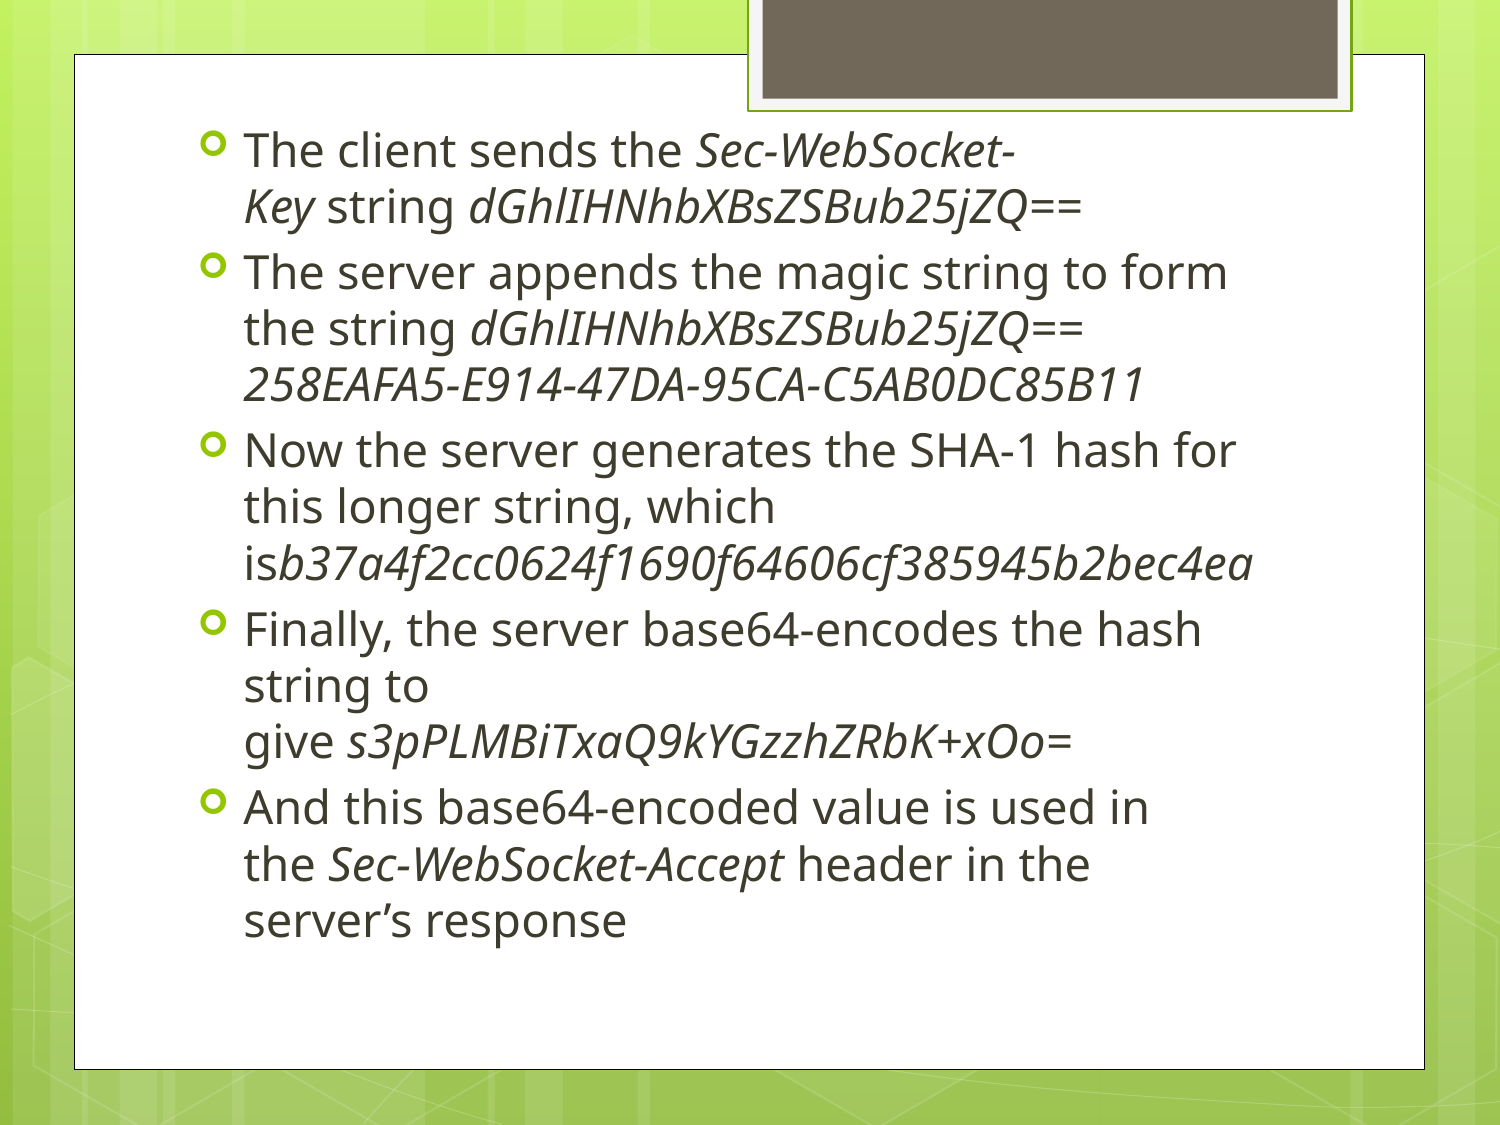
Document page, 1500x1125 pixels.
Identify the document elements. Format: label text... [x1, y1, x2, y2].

list The client sends the Sec-WebSocket-Key string dGhlIHNhbXBsZSBub25jZQ== The server appends the magic string to form the string dGhlIHNhbXBsZSBub25jZQ== 258EAFA5-E914-47DA-95CA-C5AB0DC85B11 Now the server generates the SHA-1 hash for this longer string, which isb37a4f2cc0624f1690f64606cf385945b2bec4ea Finally, the server base64-encodes the hash string to give s3pPLMBiTxaQ9kYGzzhZRbK+xOo= And this base64-encoded value is used in the Sec-WebSocket-Accept header in the server’s response [171, 112, 1283, 957]
